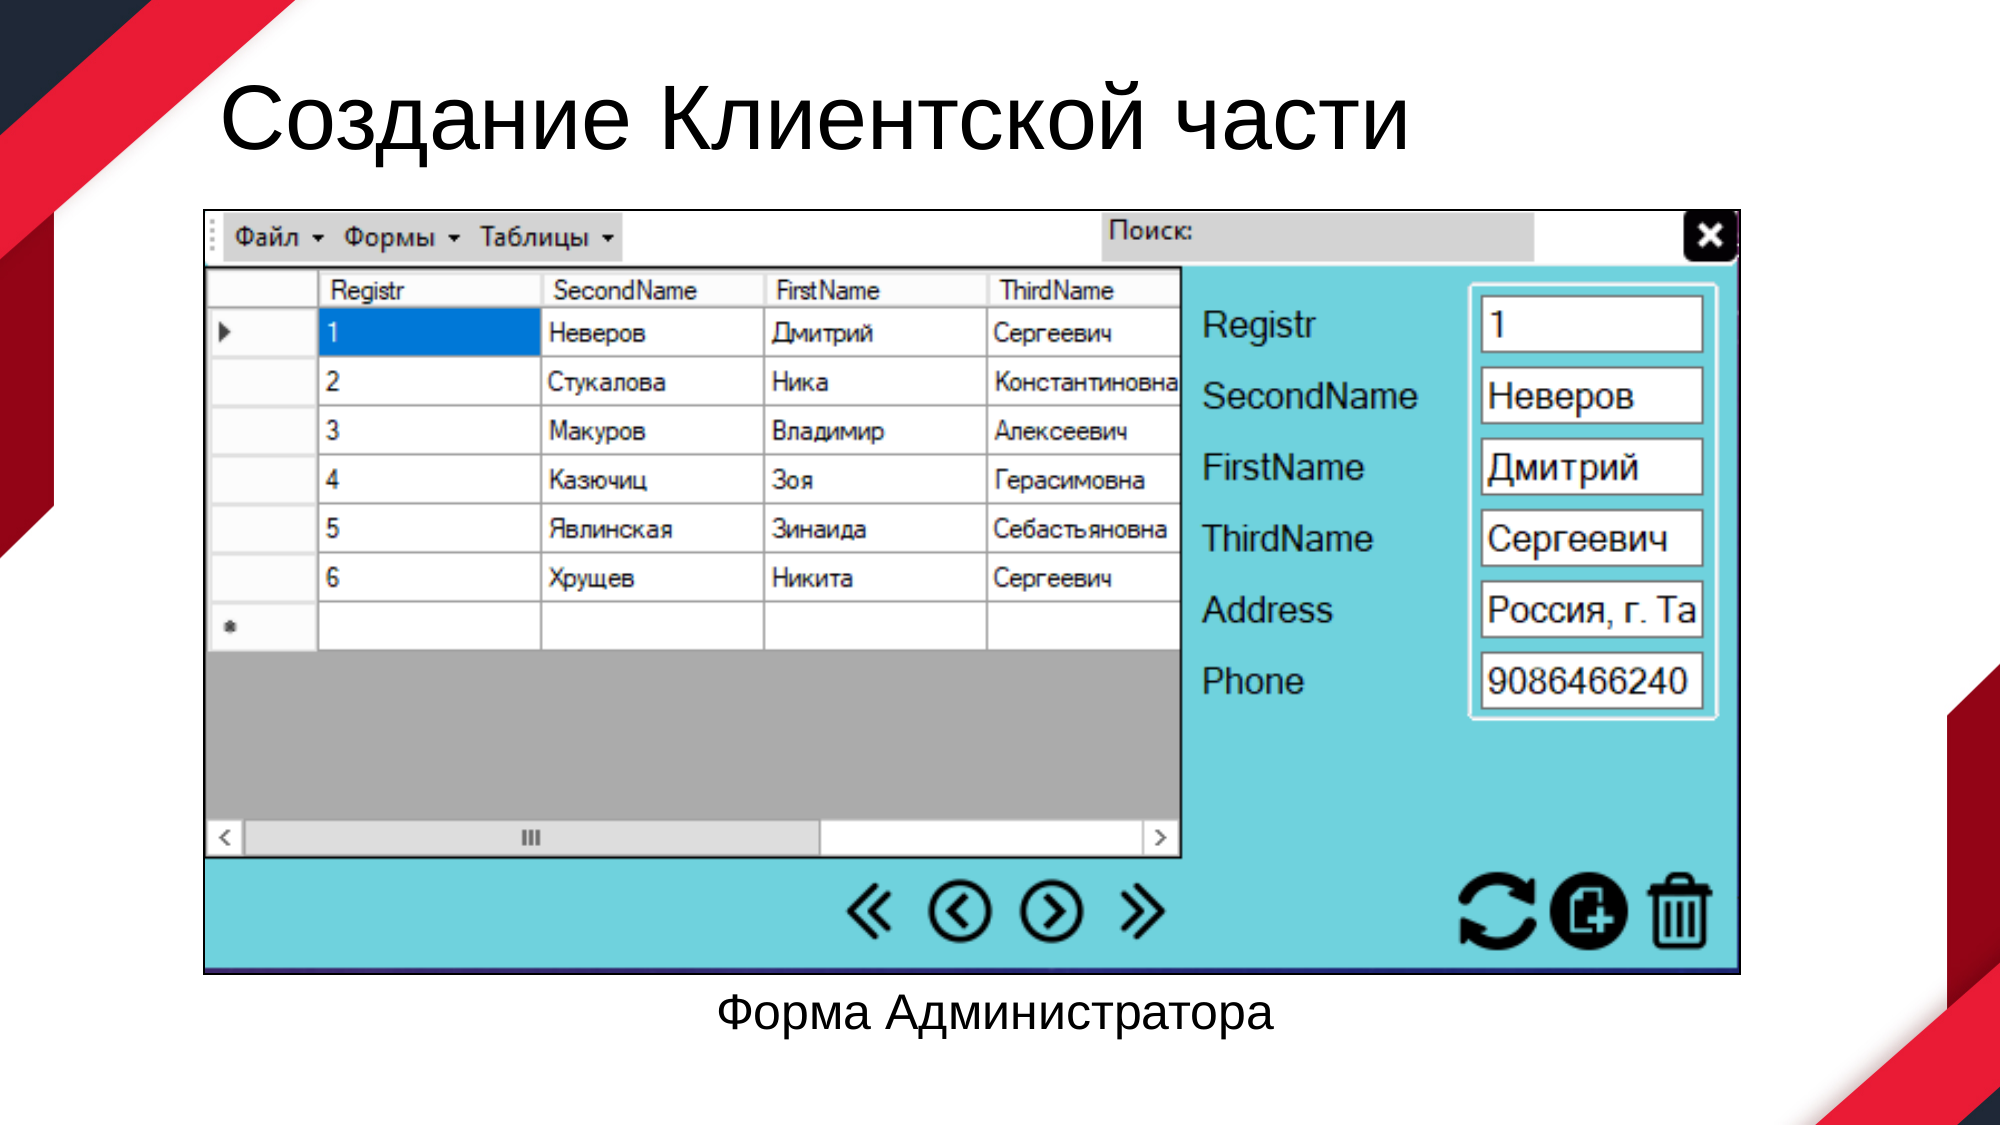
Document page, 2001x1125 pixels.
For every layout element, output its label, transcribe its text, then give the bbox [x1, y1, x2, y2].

picture [0, 0, 2000, 1125]
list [204, 210, 1740, 973]
text_box Форма Администратора [701, 973, 1300, 1048]
title Создание Клиентской части [204, 59, 1863, 180]
